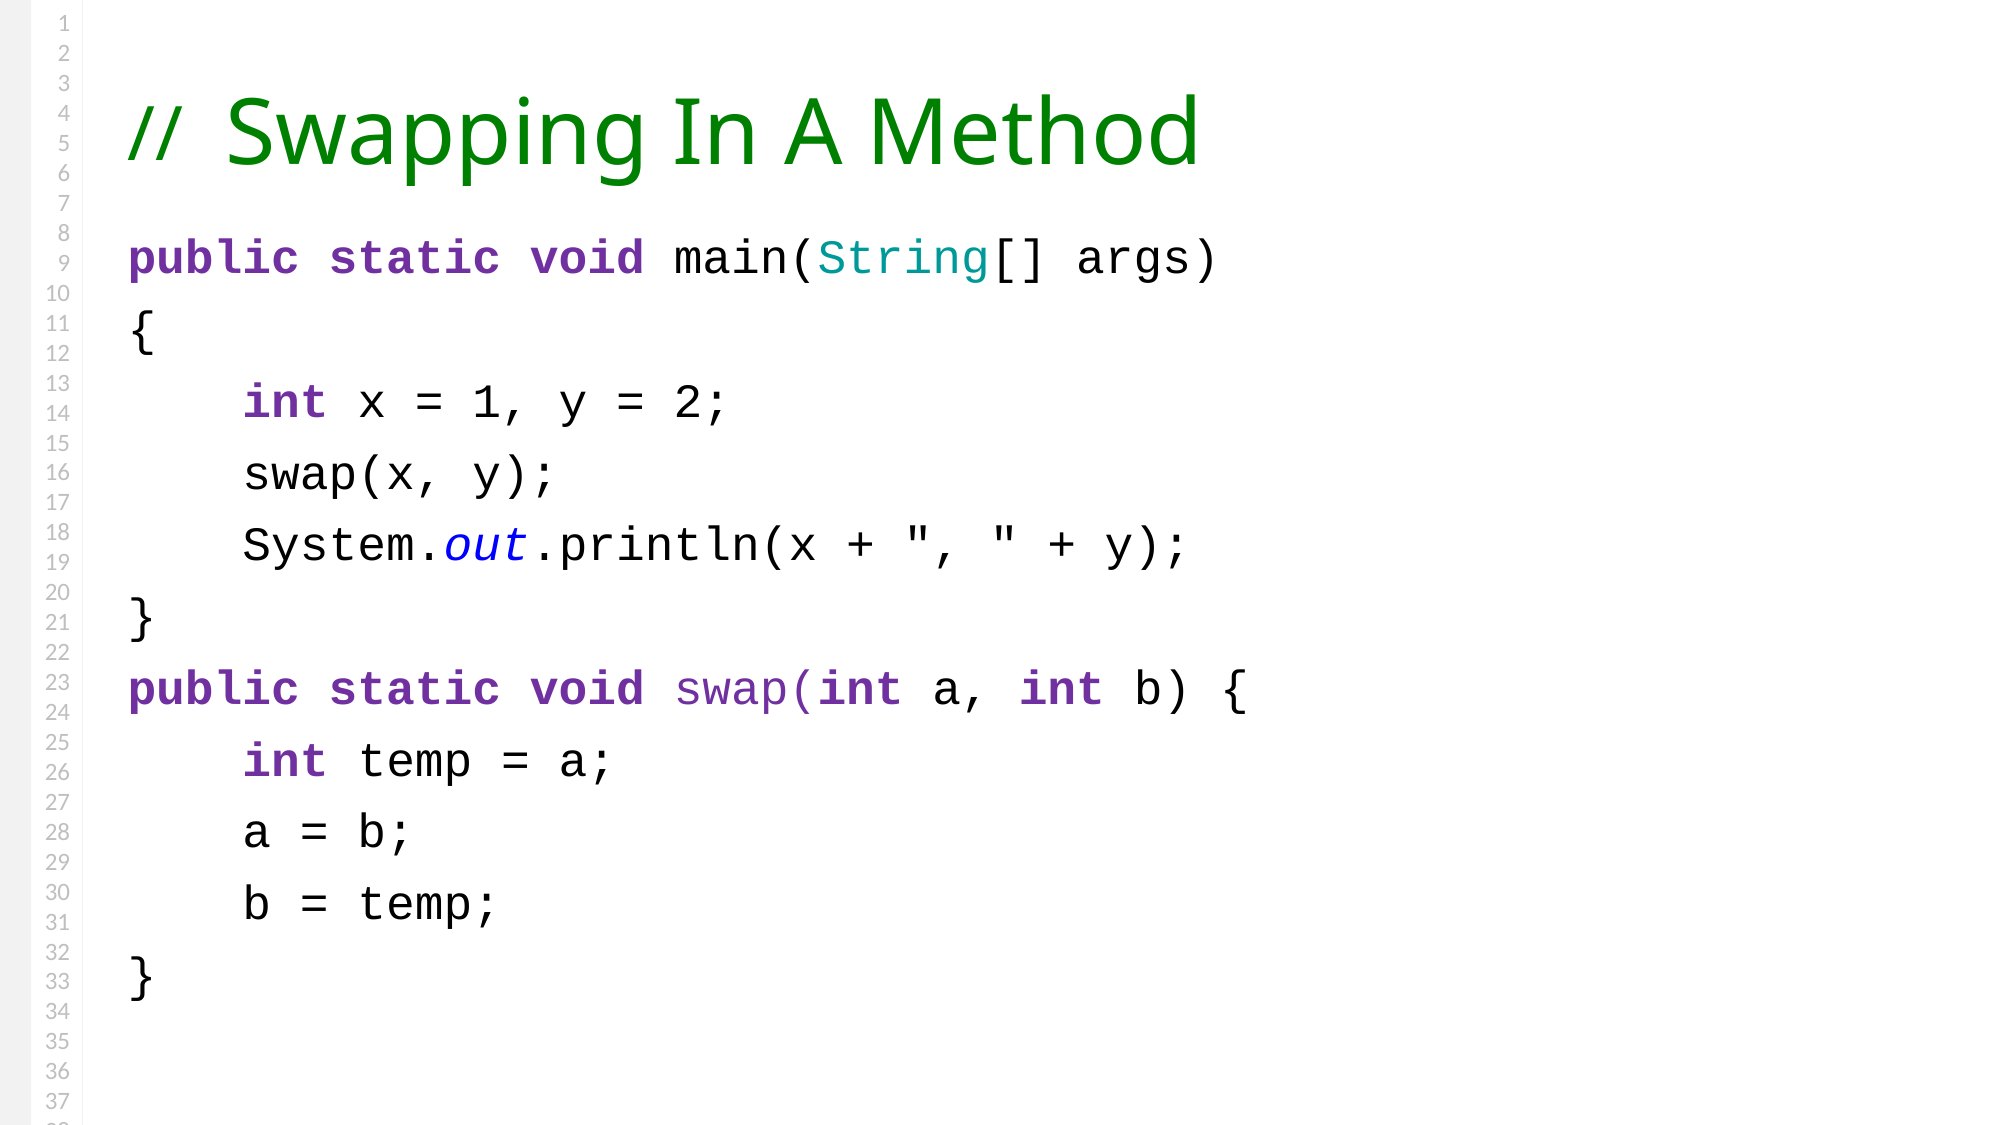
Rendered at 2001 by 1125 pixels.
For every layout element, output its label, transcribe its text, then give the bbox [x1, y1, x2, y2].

title Swapping In A Method [210, 59, 1913, 210]
list public static void main(String[] args) { int x = 1, y = 2; swap(x, y); System.out.println(x + ", " + y); } public static void swap(int a, int b) { int temp = a; a = b; b = temp; } [112, 224, 1913, 1013]
